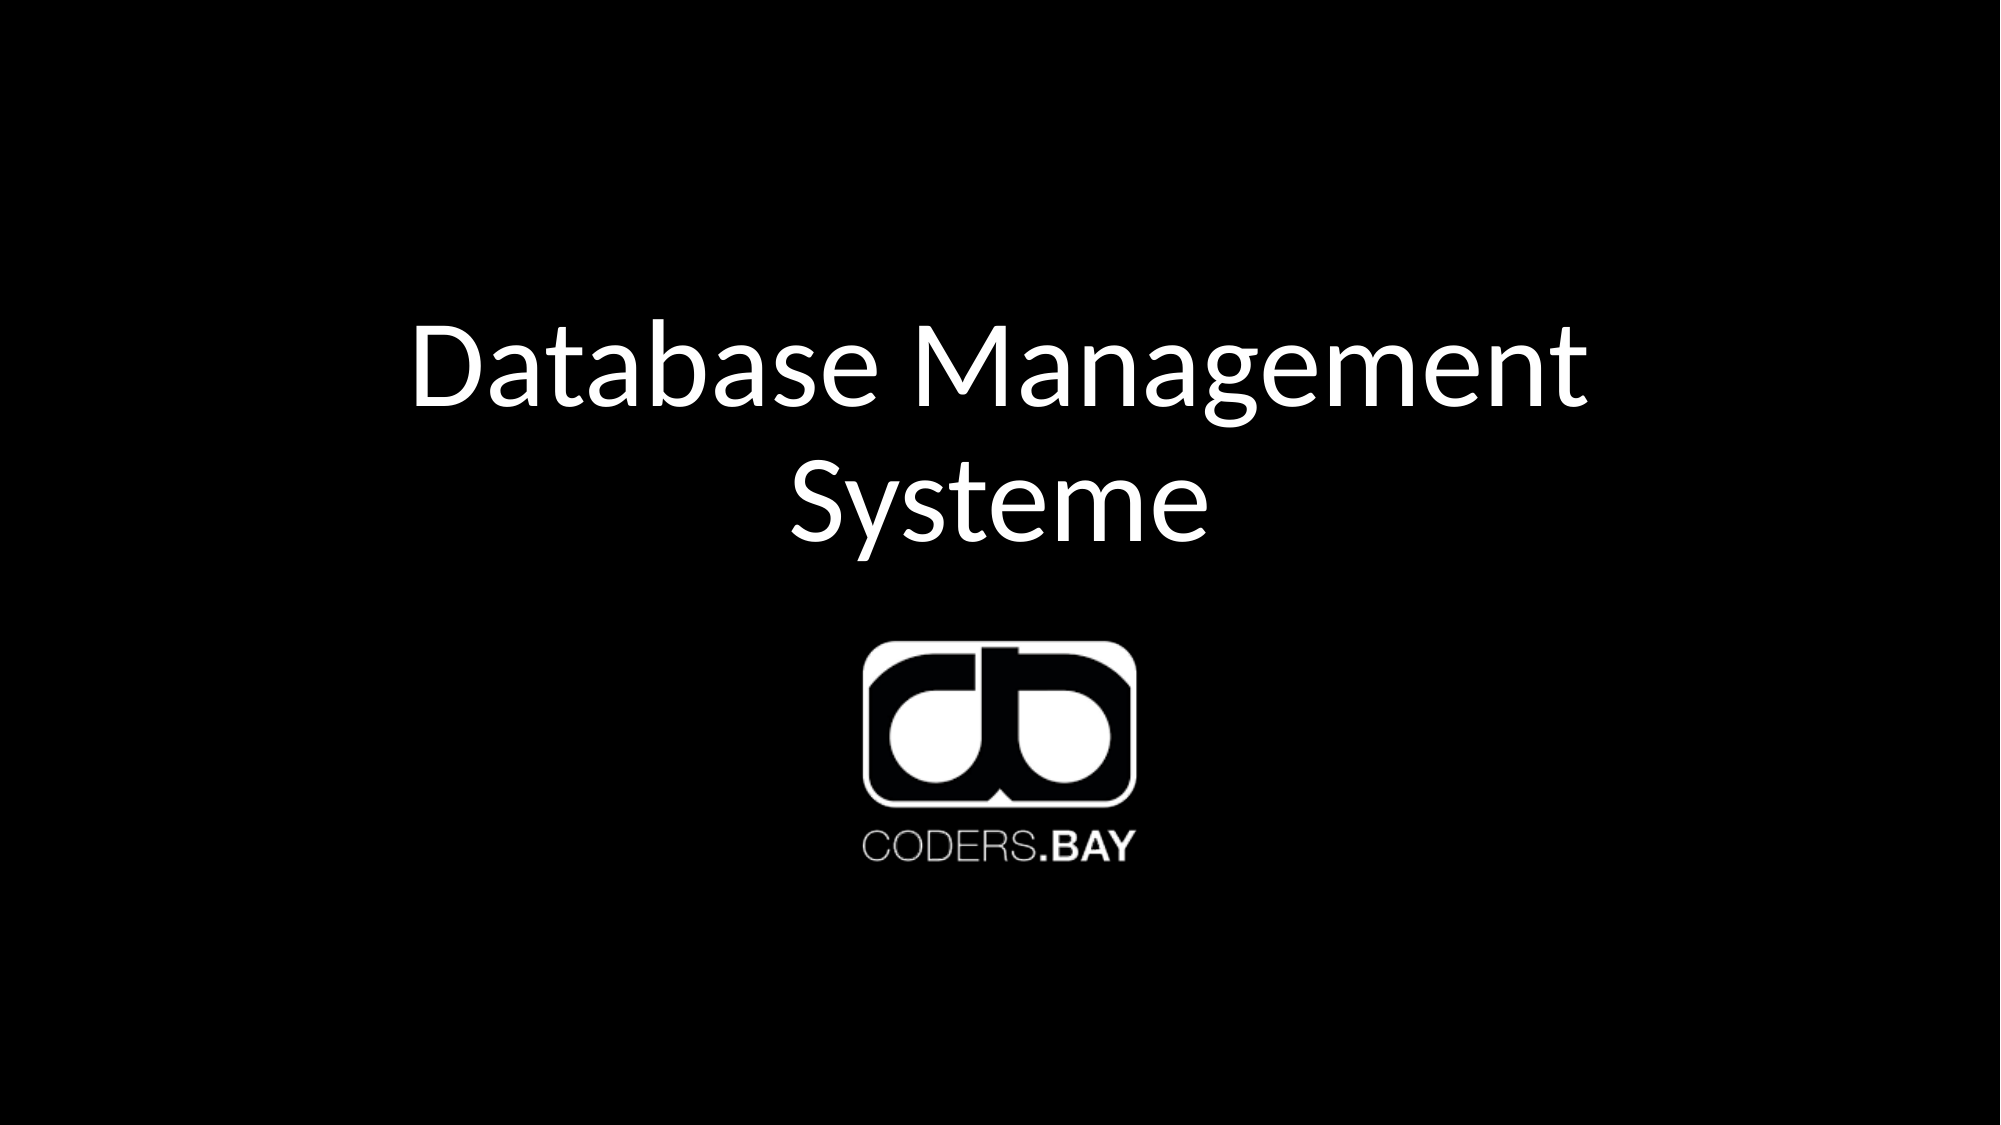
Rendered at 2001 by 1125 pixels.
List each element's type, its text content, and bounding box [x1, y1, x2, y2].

picture [823, 575, 1176, 928]
title Database Management Systeme [249, 184, 1750, 576]
